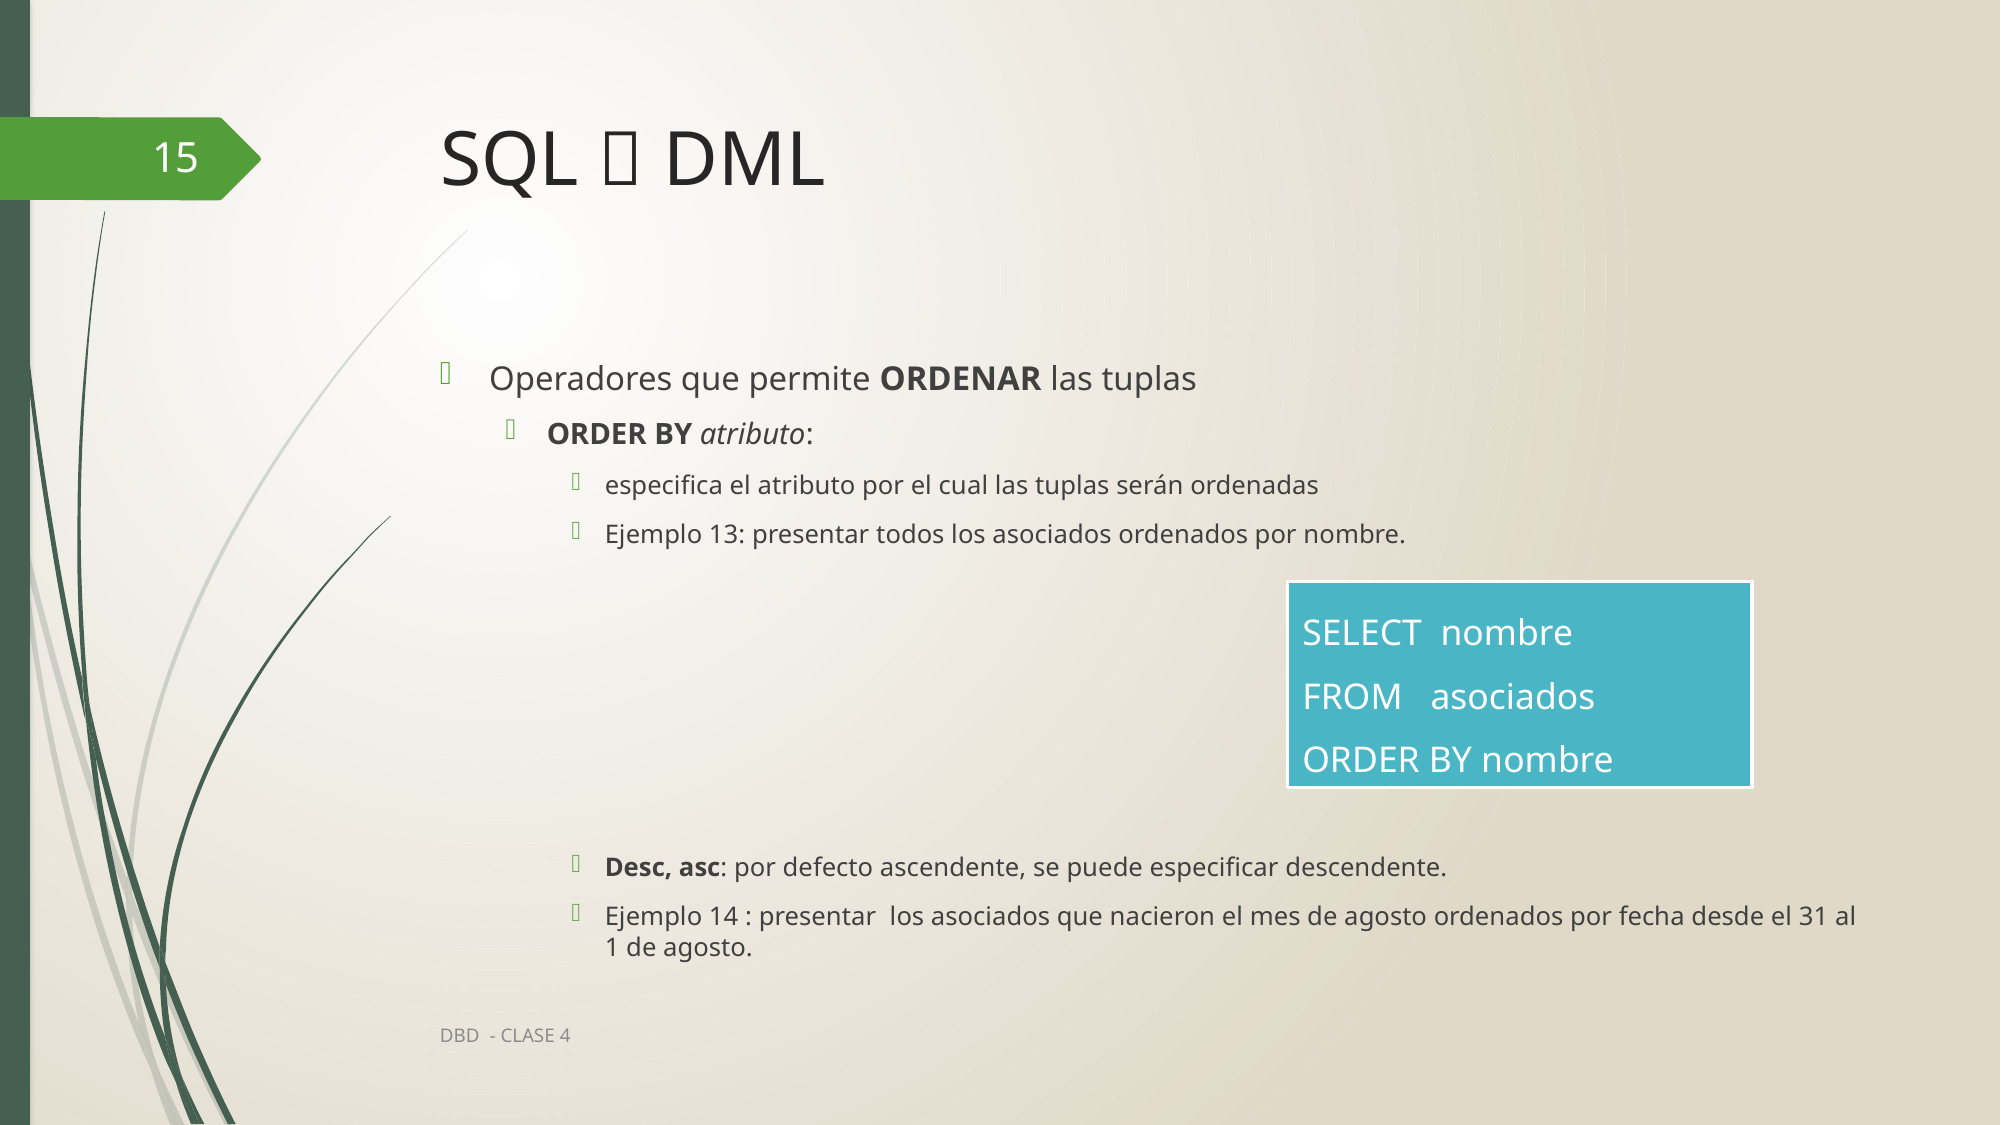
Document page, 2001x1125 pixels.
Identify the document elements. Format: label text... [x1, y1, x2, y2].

title SQL  DML [425, 102, 1888, 313]
slide_number 15 [87, 129, 216, 190]
text_box SELECT nombre FROM asociados ORDER BY nombre [1286, 580, 1754, 789]
list Operadores que permite ORDENAR las tuplas ORDER BY atributo: especifica el atributo por el cual las tuplas serán ordenadas Ejemplo 13: presentar todos los asociados ordenados por nombre. Desc, asc: por defecto ascendente, se puede especificar descendente. Ejemplo 14 : presentar los asociados que nacieron el mes de agosto ordenados por fecha desde el 31 al 1 de agosto. [424, 350, 1888, 970]
footer DBD - CLASE 4 [424, 1006, 1675, 1067]
